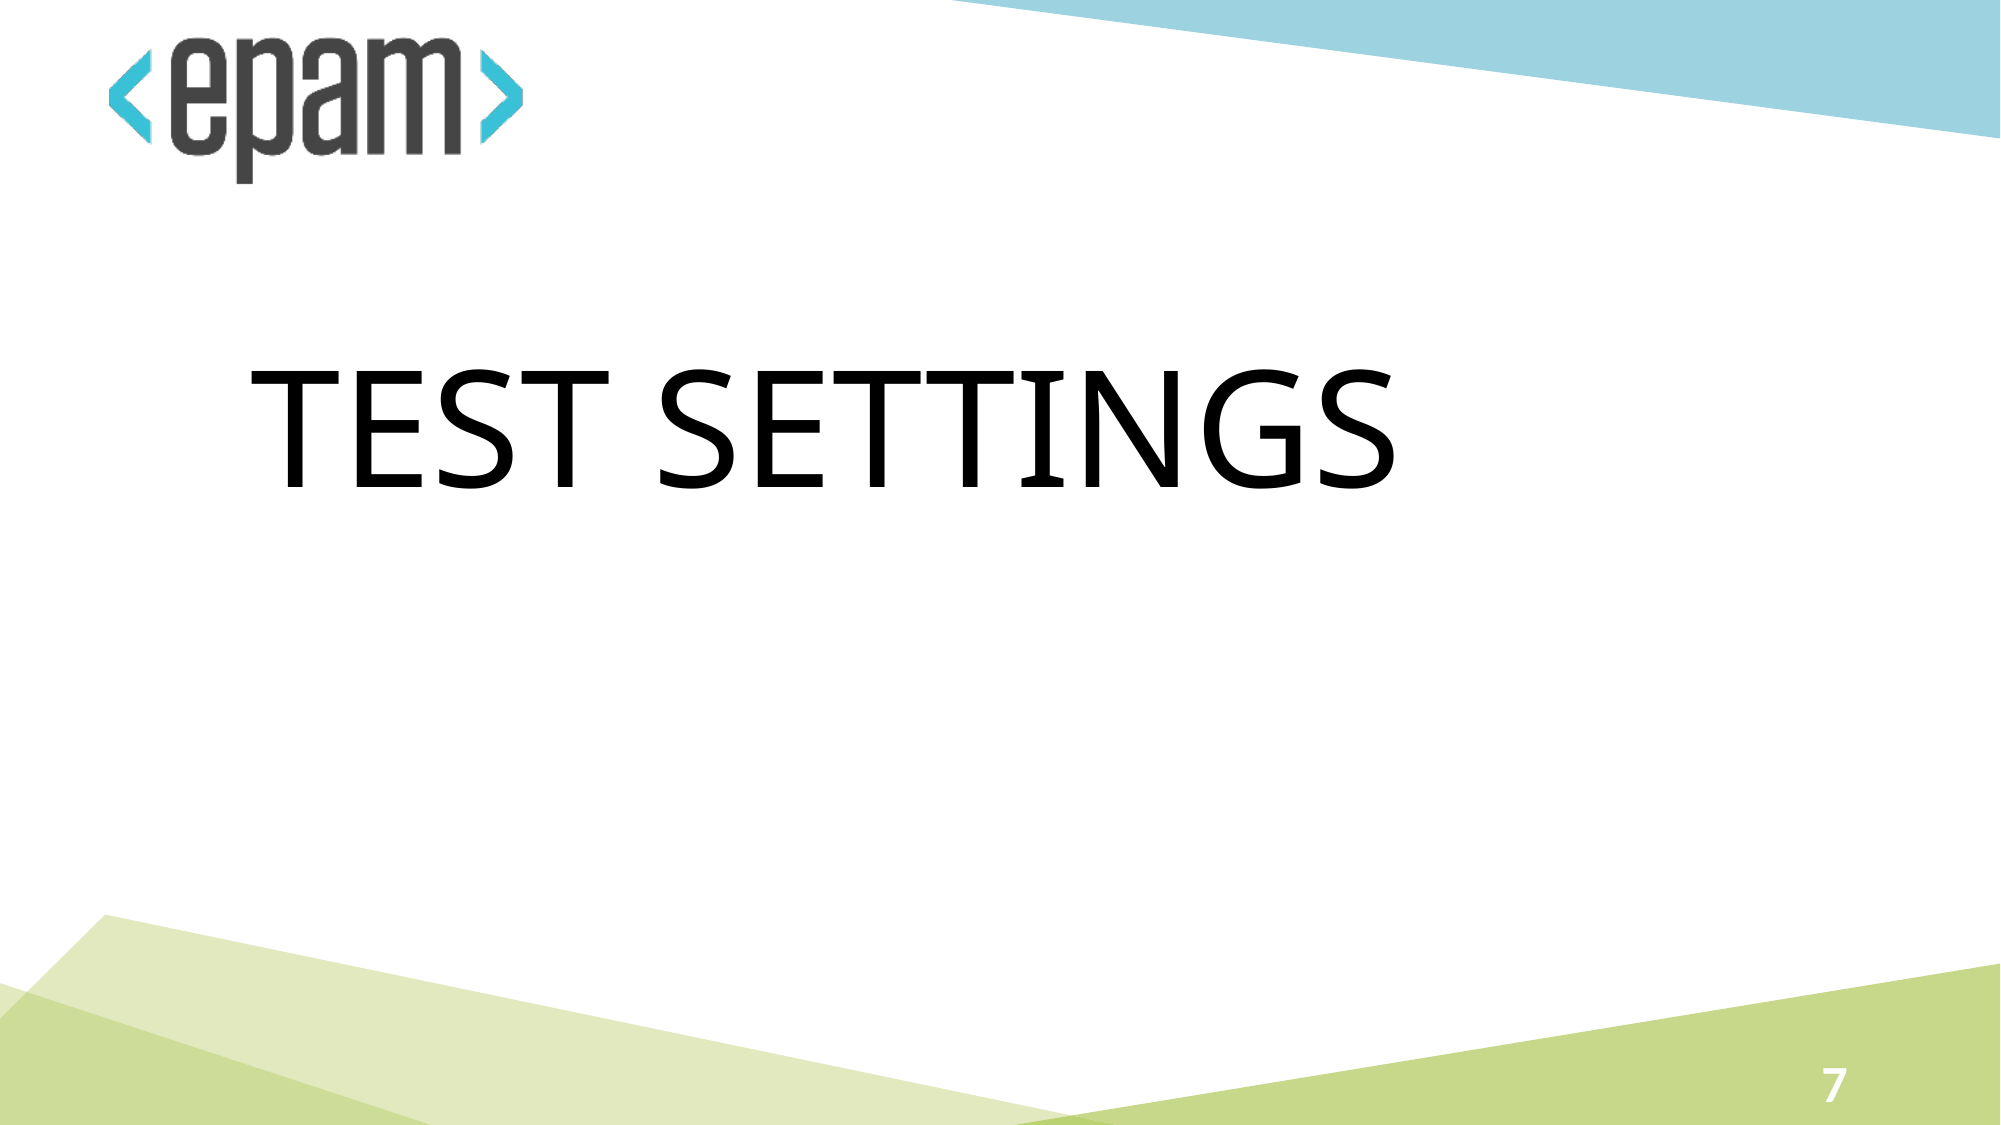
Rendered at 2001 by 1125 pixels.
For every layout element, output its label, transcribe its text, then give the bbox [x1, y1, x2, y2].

picture [66, 0, 566, 196]
title Test settings [235, 339, 1863, 604]
slide_number 7 [1412, 1042, 1863, 1103]
